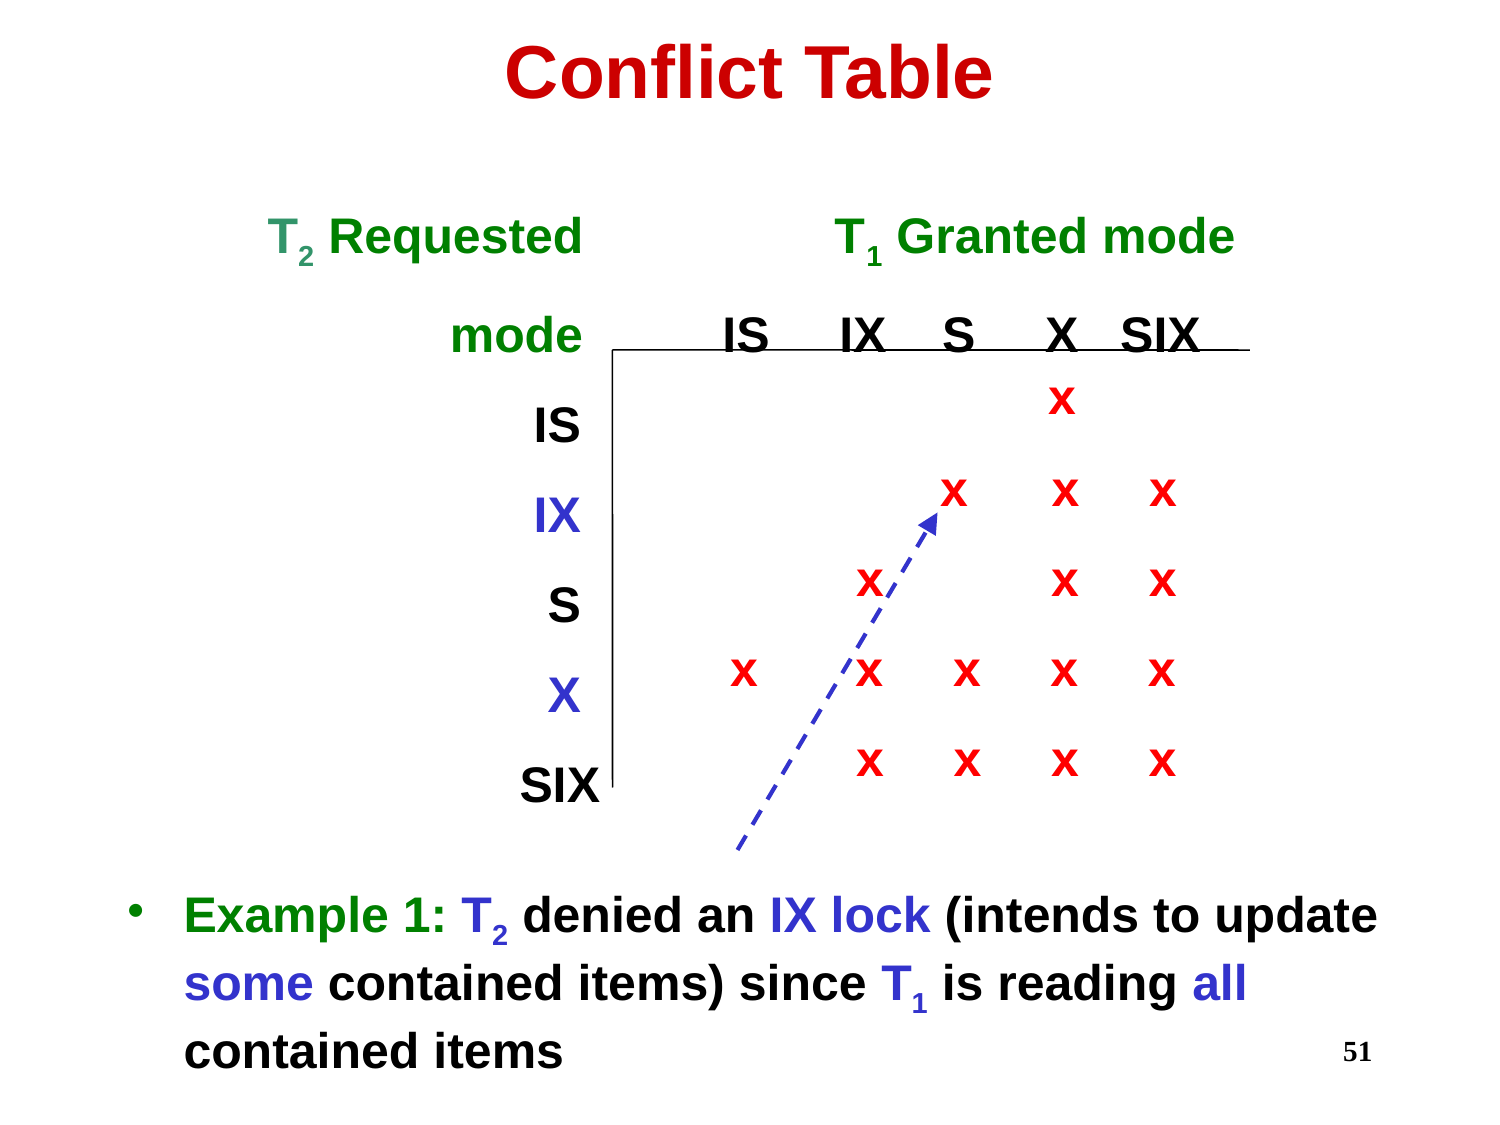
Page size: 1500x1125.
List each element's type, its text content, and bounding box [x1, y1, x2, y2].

text_box x x x x x x x x x x x x x x x x [687, 314, 1213, 794]
title Conflict Table [112, 0, 1388, 138]
list Example 1: T2 denied an IX lock (intends to update some contained items) since T1 is reading all contained items [112, 874, 1463, 1101]
text_box [918, 512, 938, 536]
text_box T2 Requested T1 Granted mode mode IS IX S X SIX IS IX S X SIX [224, 162, 1288, 820]
